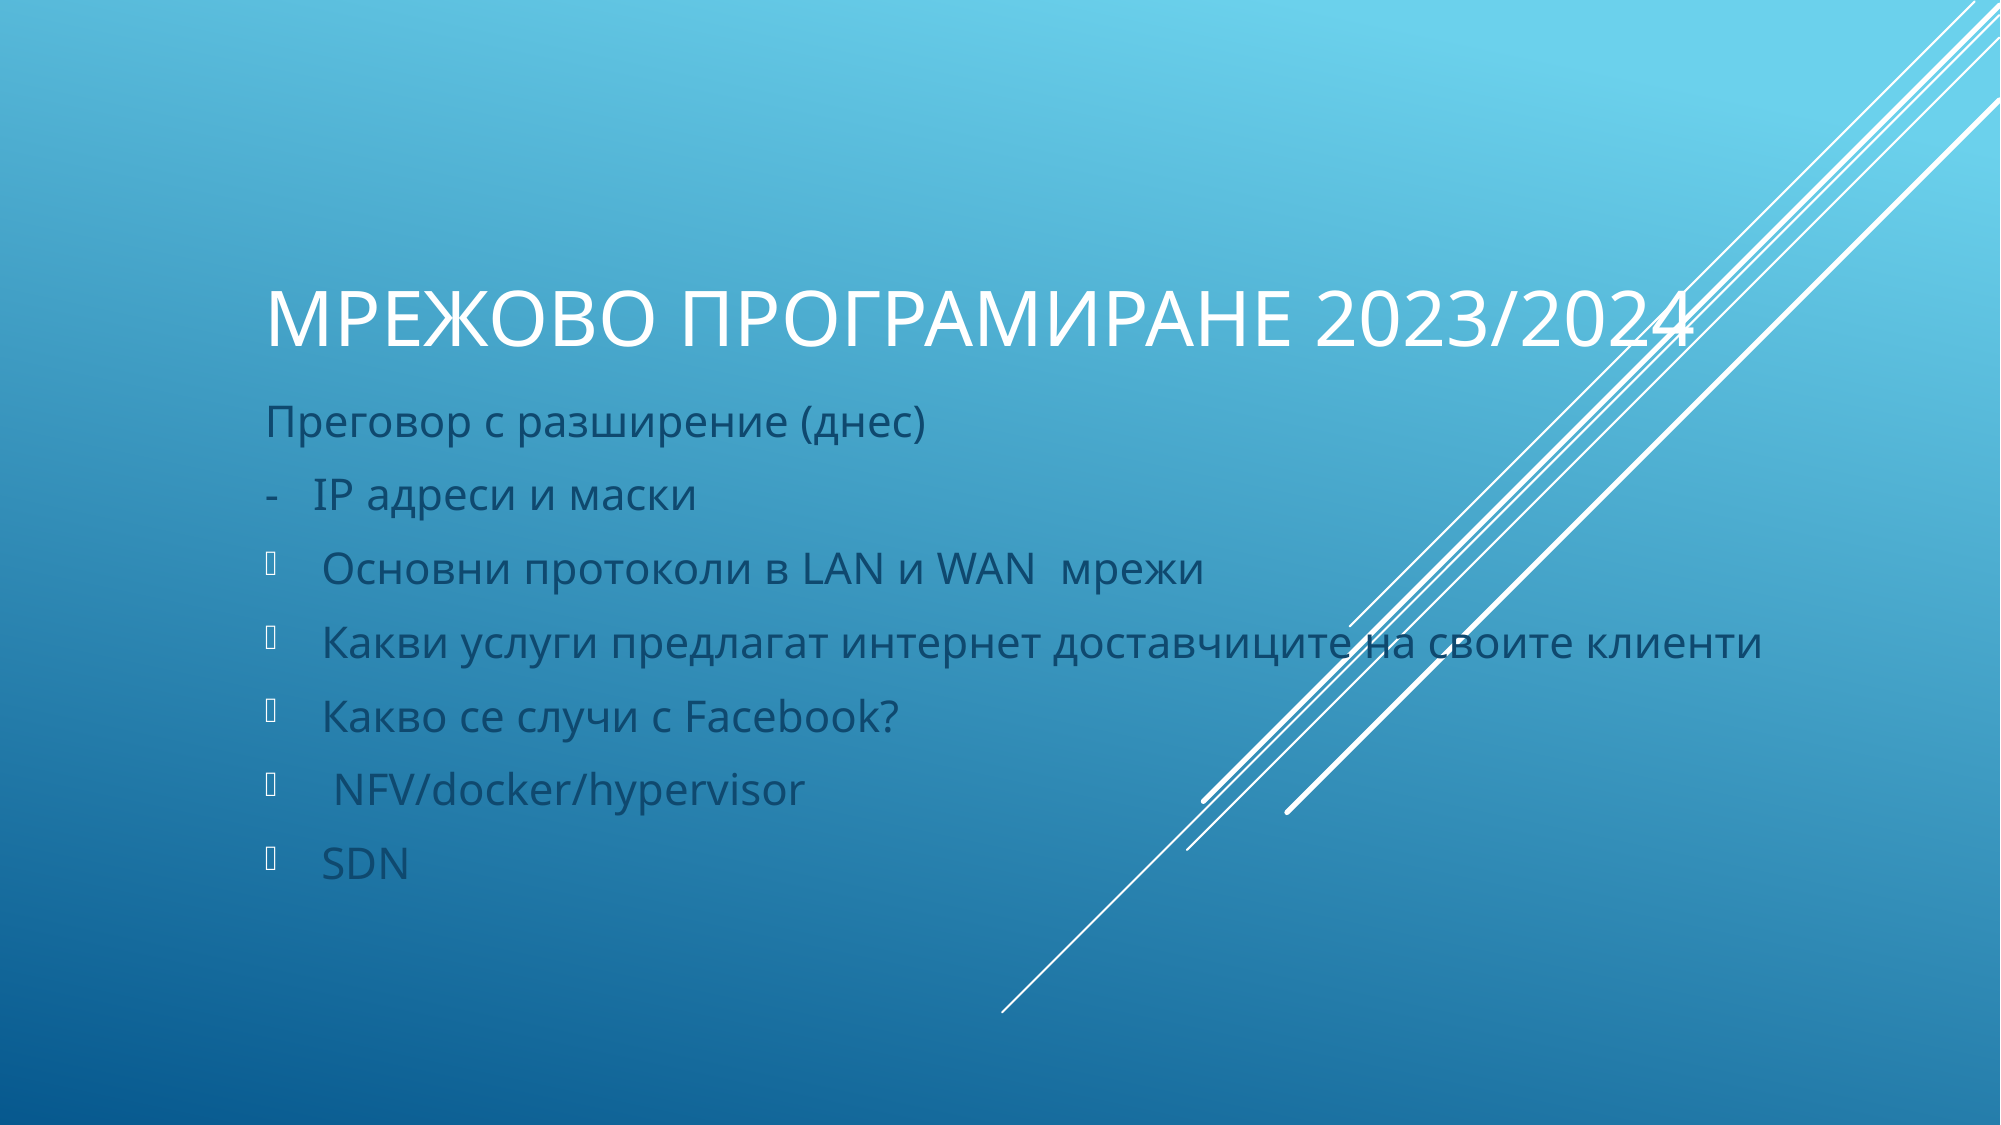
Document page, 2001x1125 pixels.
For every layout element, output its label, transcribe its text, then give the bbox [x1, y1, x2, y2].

title Мрежово програмиране 2023/2024 [249, 184, 1750, 370]
subtitle Преговор с разширение (днес) - IP адреси и маски Основни протоколи в LAN и WAN мрежи Какви услуги предлагат интернет доставчиците на своите клиенти Какво се случи с Facebook? NFV/docker/hypervisor SDN [249, 385, 1933, 979]
